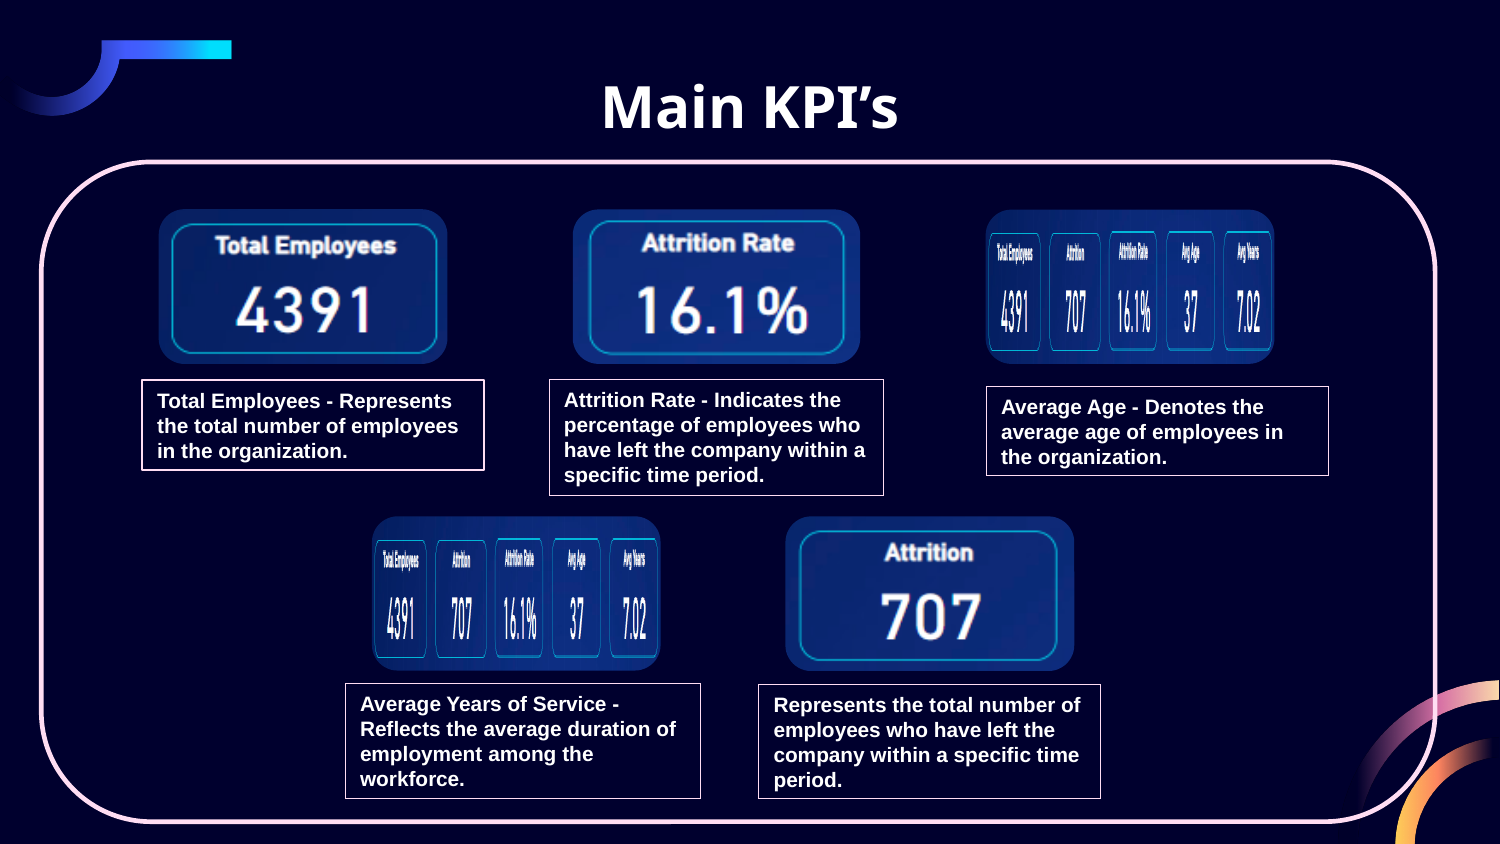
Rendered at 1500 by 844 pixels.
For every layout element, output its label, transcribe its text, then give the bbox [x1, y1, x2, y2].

picture [785, 516, 1075, 672]
picture [0, 0, 240, 157]
picture [1275, 617, 1499, 844]
text_box Represents the total number of employees who have left the company within a specific time period. [758, 684, 1101, 799]
picture [371, 516, 661, 671]
text_box Attrition Rate - Indicates the percentage of employees who have left the company within a specific time period. [549, 379, 884, 496]
picture [158, 208, 448, 365]
picture [985, 209, 1275, 365]
text_box Average Years of Service - Reflects the average duration of employment among the workforce. [345, 683, 701, 799]
text_box [39, 159, 1438, 824]
title Main KPI’s [118, 55, 1382, 152]
text_box Average Age - Denotes the average age of employees in the organization. [986, 386, 1329, 476]
picture [572, 209, 861, 365]
text_box Total Employees - Represents the total number of employees in the organization. [142, 379, 485, 470]
